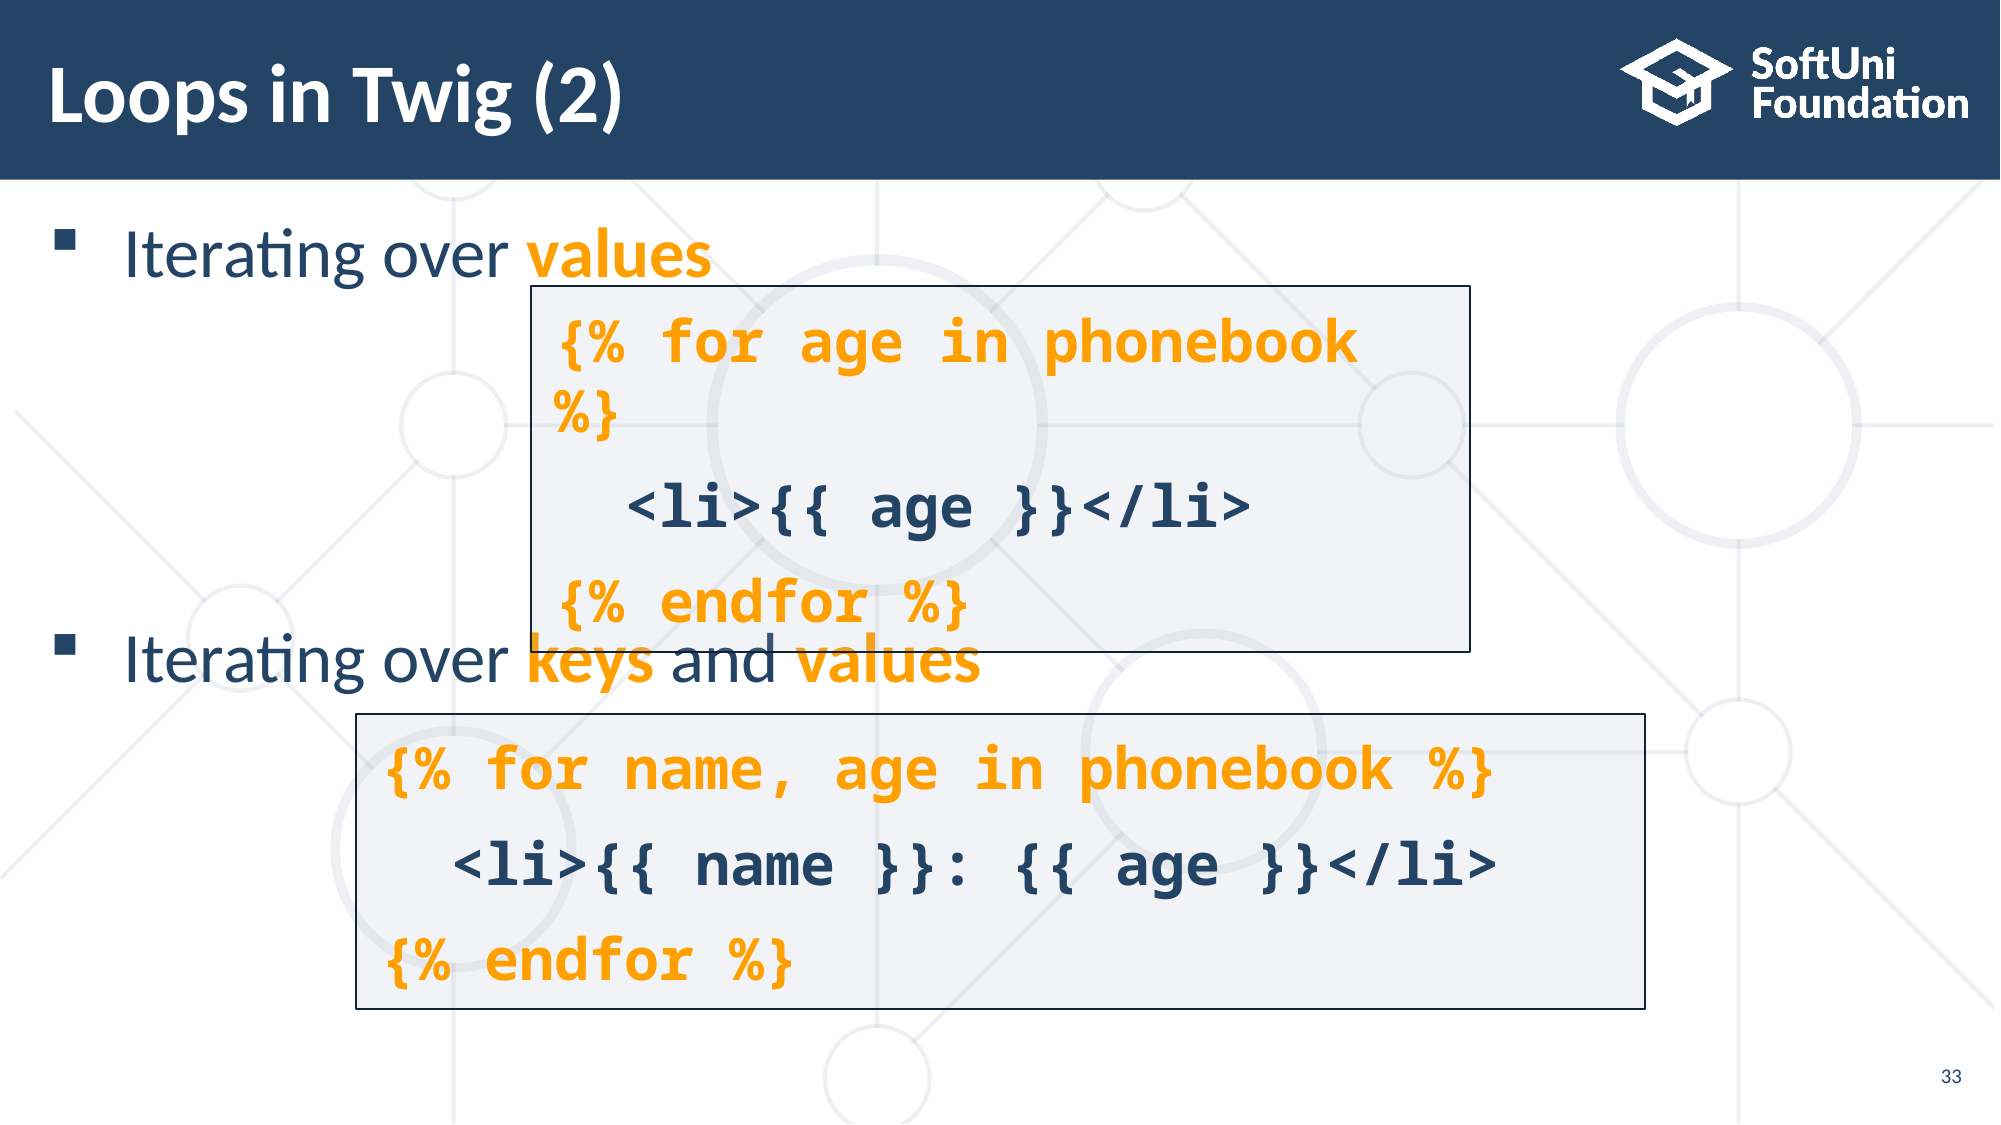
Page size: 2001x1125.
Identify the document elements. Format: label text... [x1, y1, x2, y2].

title Loops in Twig (2) [31, 16, 1591, 162]
text_box {% for age in phonebook %} <li>{{ age }}</li> {% endfor %} [531, 286, 1470, 652]
slide_number 33 [1897, 1049, 1968, 1101]
text_box {% for name, age in phonebook %} <li>{{ name }}: {{ age }}</li> {% endfor %} [356, 713, 1645, 1010]
list Iterating over values Iterating over keys and values [31, 196, 1970, 1088]
picture [1619, 38, 1968, 126]
